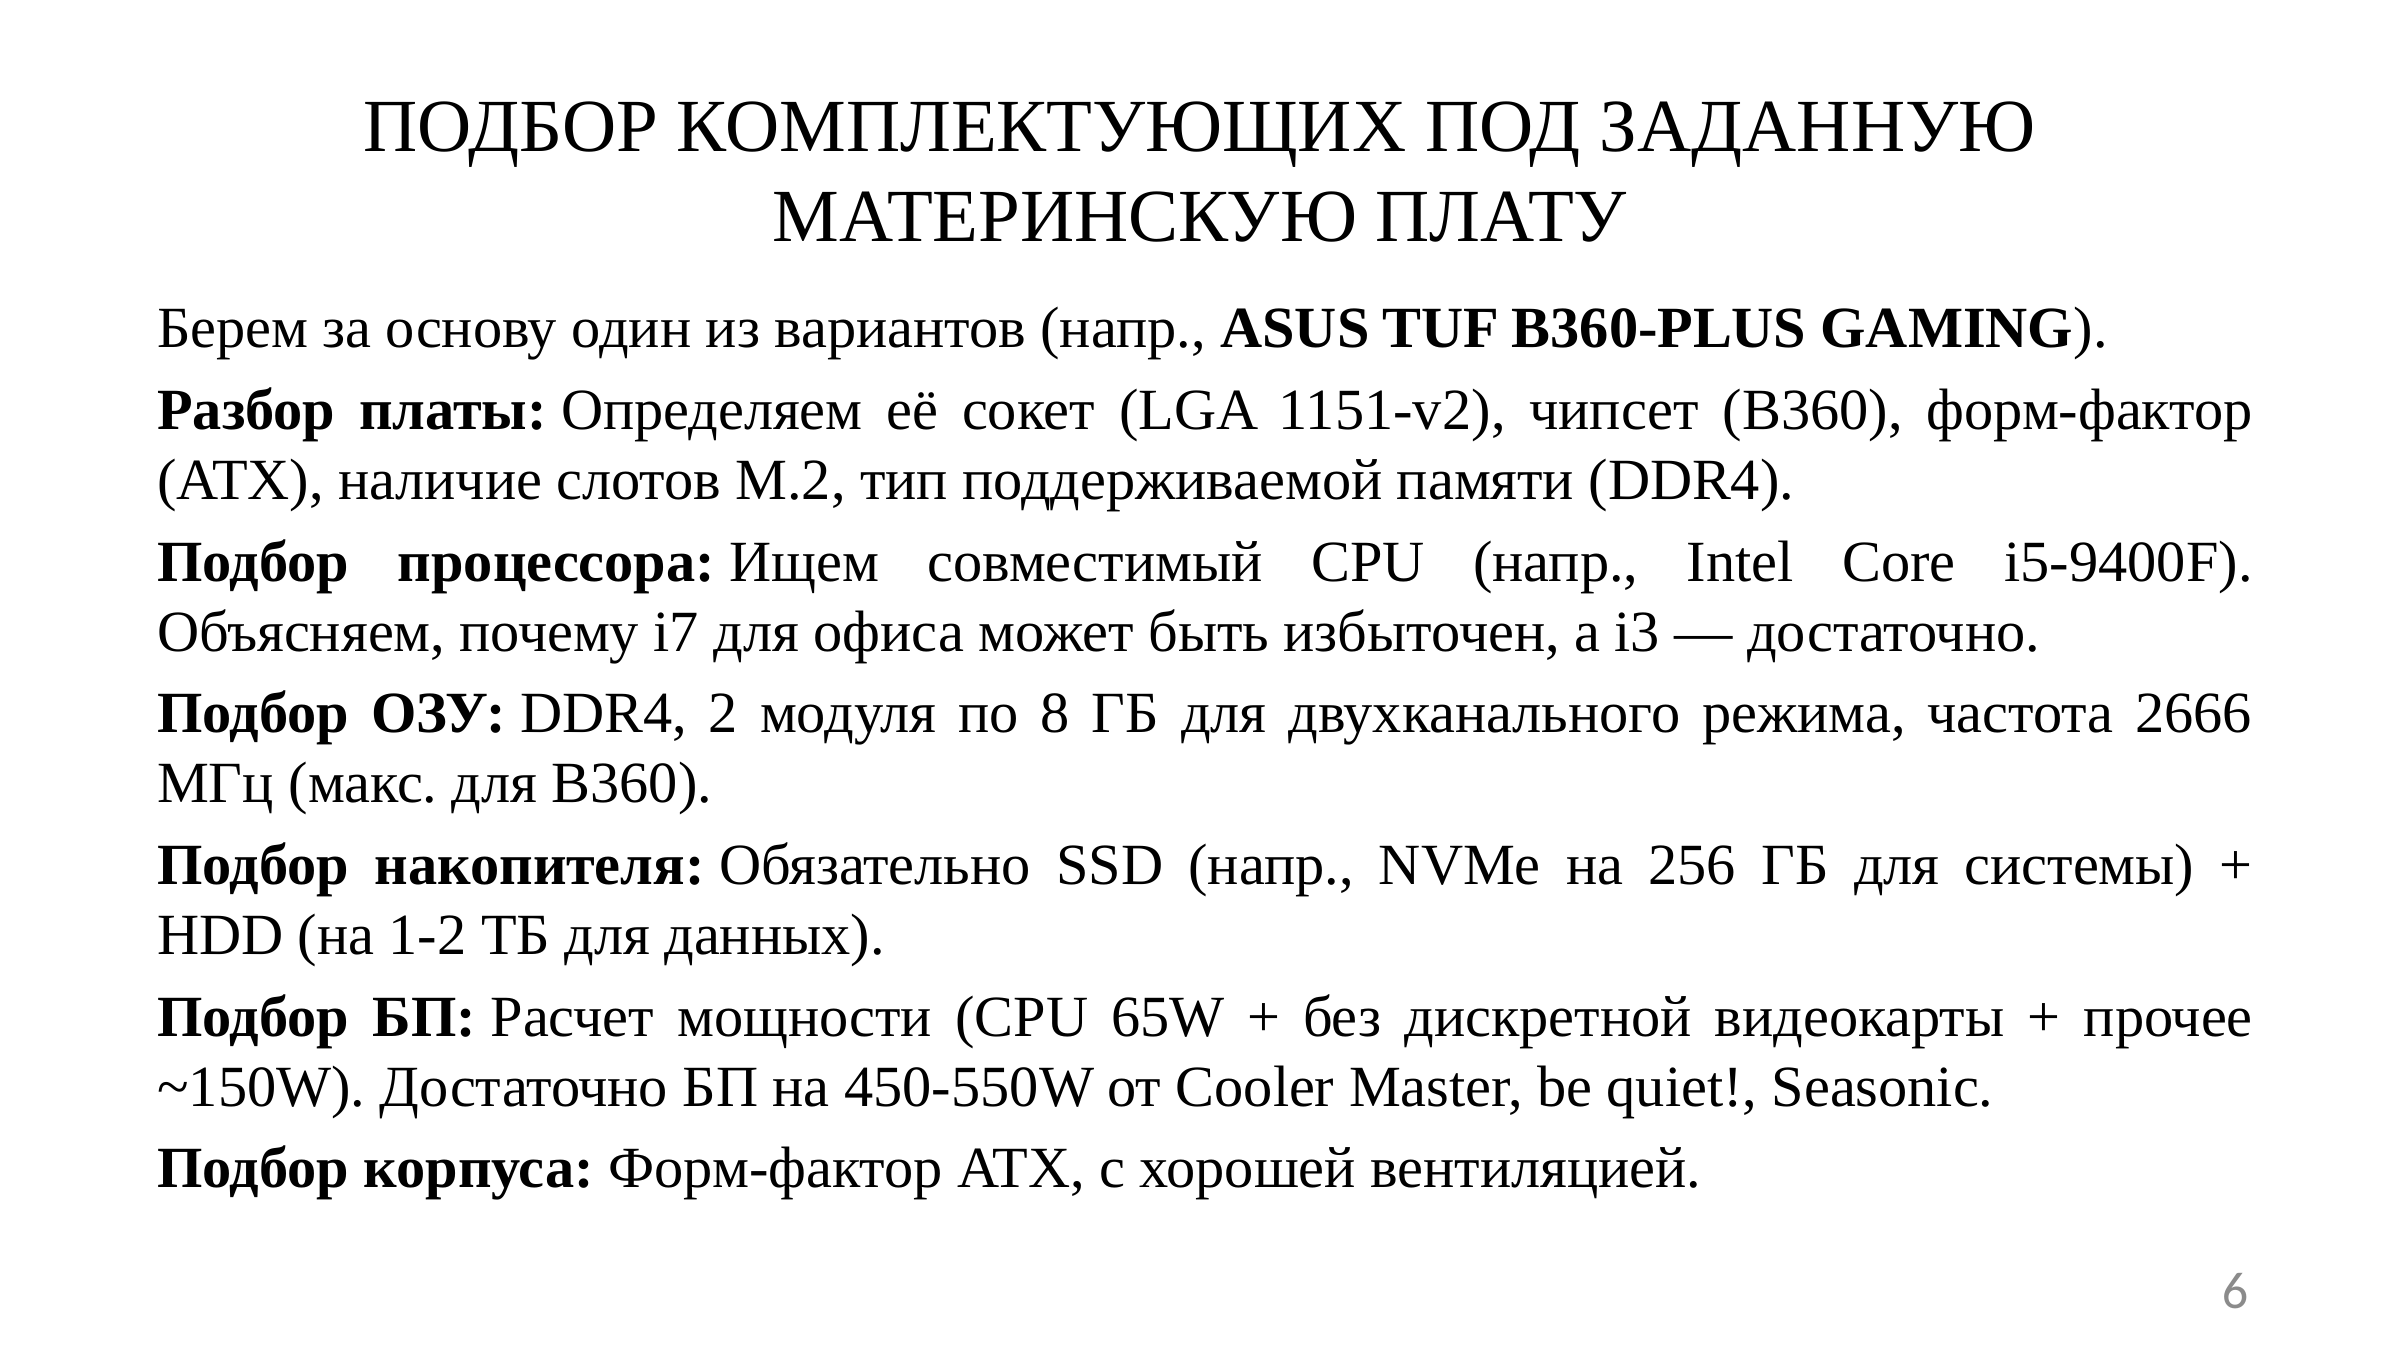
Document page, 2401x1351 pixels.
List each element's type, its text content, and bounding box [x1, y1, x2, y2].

title ПОДБОР КОМПЛЕКТУЮЩИХ ПОД ЗАДАННУЮ МАТЕРИНСКУЮ ПЛАТУ [120, 54, 2281, 280]
slide_number 6 [1720, 1251, 2281, 1324]
list Берем за основу один из вариантов (напр., ASUS TUF B360-PLUS GAMING). Разбор платы: Определяем её сокет (LGA 1151-v2), чипсет (B360), форм-фактор (ATX), наличие слотов M.2, тип поддерживаемой памяти (DDR4). Подбор процессора: Ищем совместимый CPU (напр., Intel Core i5-9400F). Объясняем, почему i7 для офиса может быть избыточен, а i3 — достаточно. Подбор ОЗУ: DDR4, 2 модуля по 8 ГБ для двухканального режима, частота 2666 МГц (макс. для B360). Подбор накопителя: Обязательно SSD (напр., NVMe на 256 ГБ для системы) + HDD (на 1-2 ТБ для данных). Подбор БП: Расчет мощности (CPU 65W + без дискретной видеокарты + прочее ~150W). Достаточно БП на 450-550W от Cooler Master, be quiet!, Seasonic. Подбор корпуса: Форм-фактор ATX, с хорошей вентиляцией. [125, 273, 2286, 1236]
